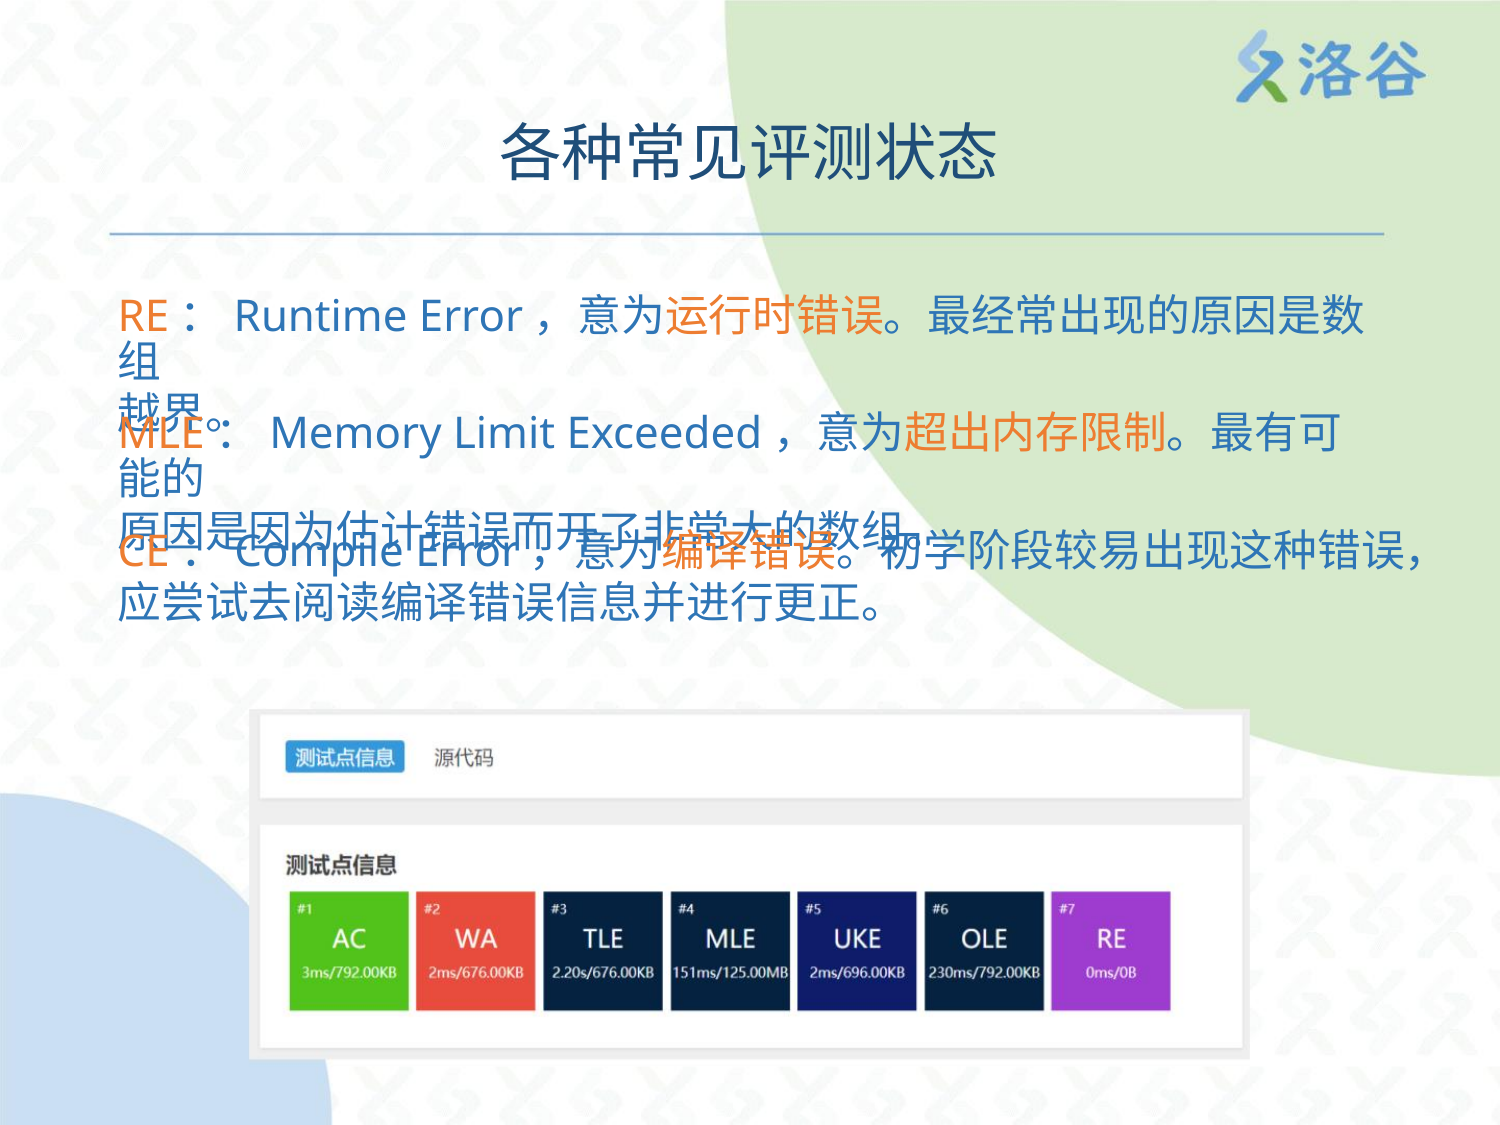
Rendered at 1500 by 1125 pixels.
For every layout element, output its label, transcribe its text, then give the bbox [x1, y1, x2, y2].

text_box 各种常见评测状态 [499, 122, 1026, 188]
text_box MLE：Memory Limit Exceeded，意为超出内存限制。最有可能的 原因是因为估计错误而开了非常大的数组。 [117, 412, 1374, 529]
text_box CE：Compile Error，意为编译错误。初学阶段较易出现这种错误， 应尝试去阅读编译错误信息并进行更正。 [117, 529, 1414, 628]
text_box [0, 0, 1500, 1125]
text_box RE：Runtime Error，意为运行时错误。最经常出现的原因是数组 越界。 [117, 294, 1368, 412]
